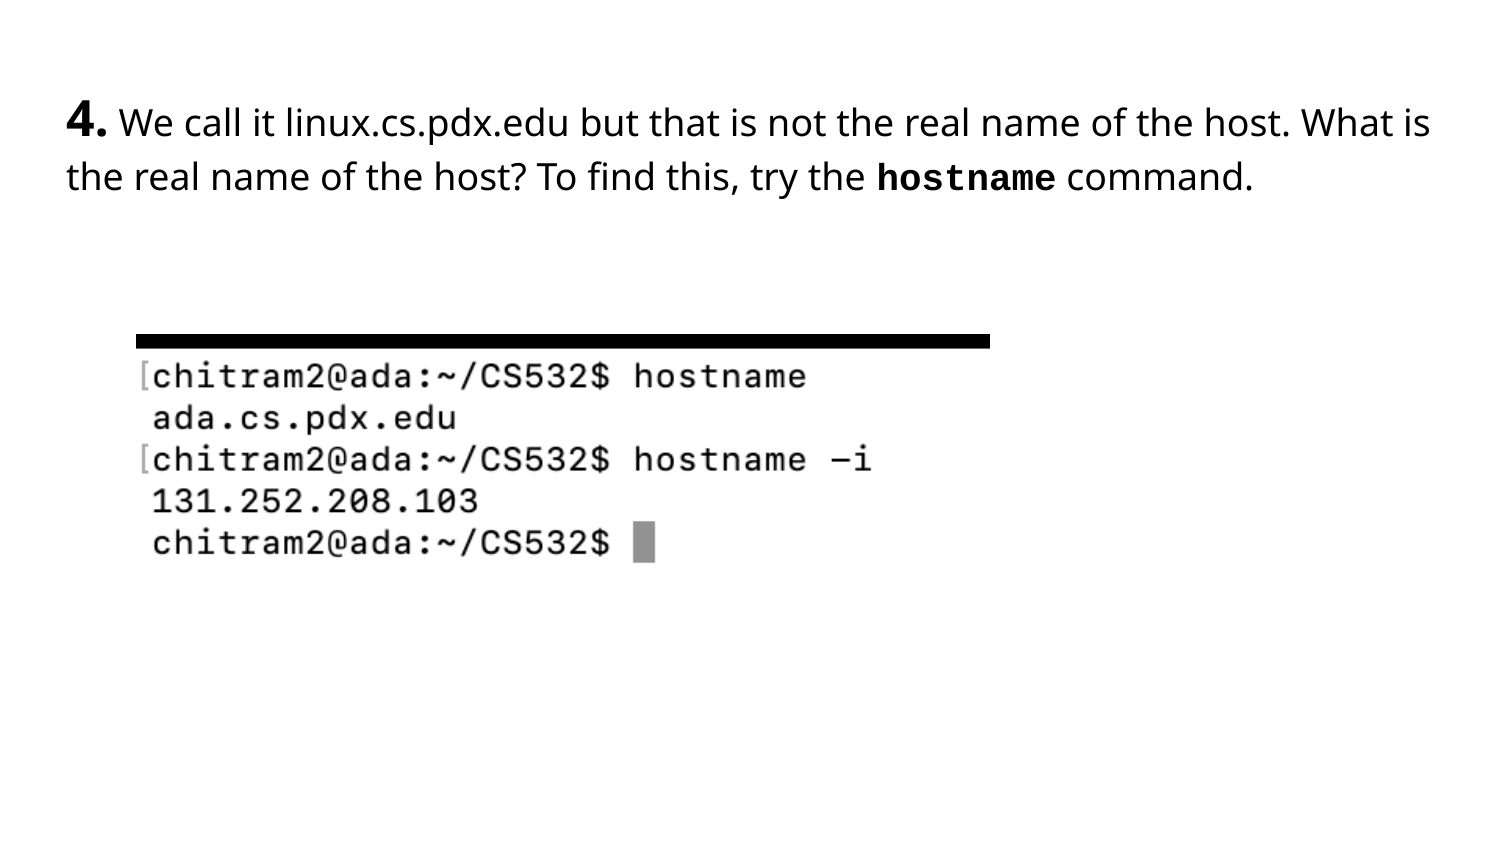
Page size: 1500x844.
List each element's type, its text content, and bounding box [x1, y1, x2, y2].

picture [136, 334, 990, 691]
title 4. We call it linux.cs.pdx.edu but that is not the real name of the host. What is the real name of the host? To find this, try the hostname command. [51, 62, 1449, 378]
